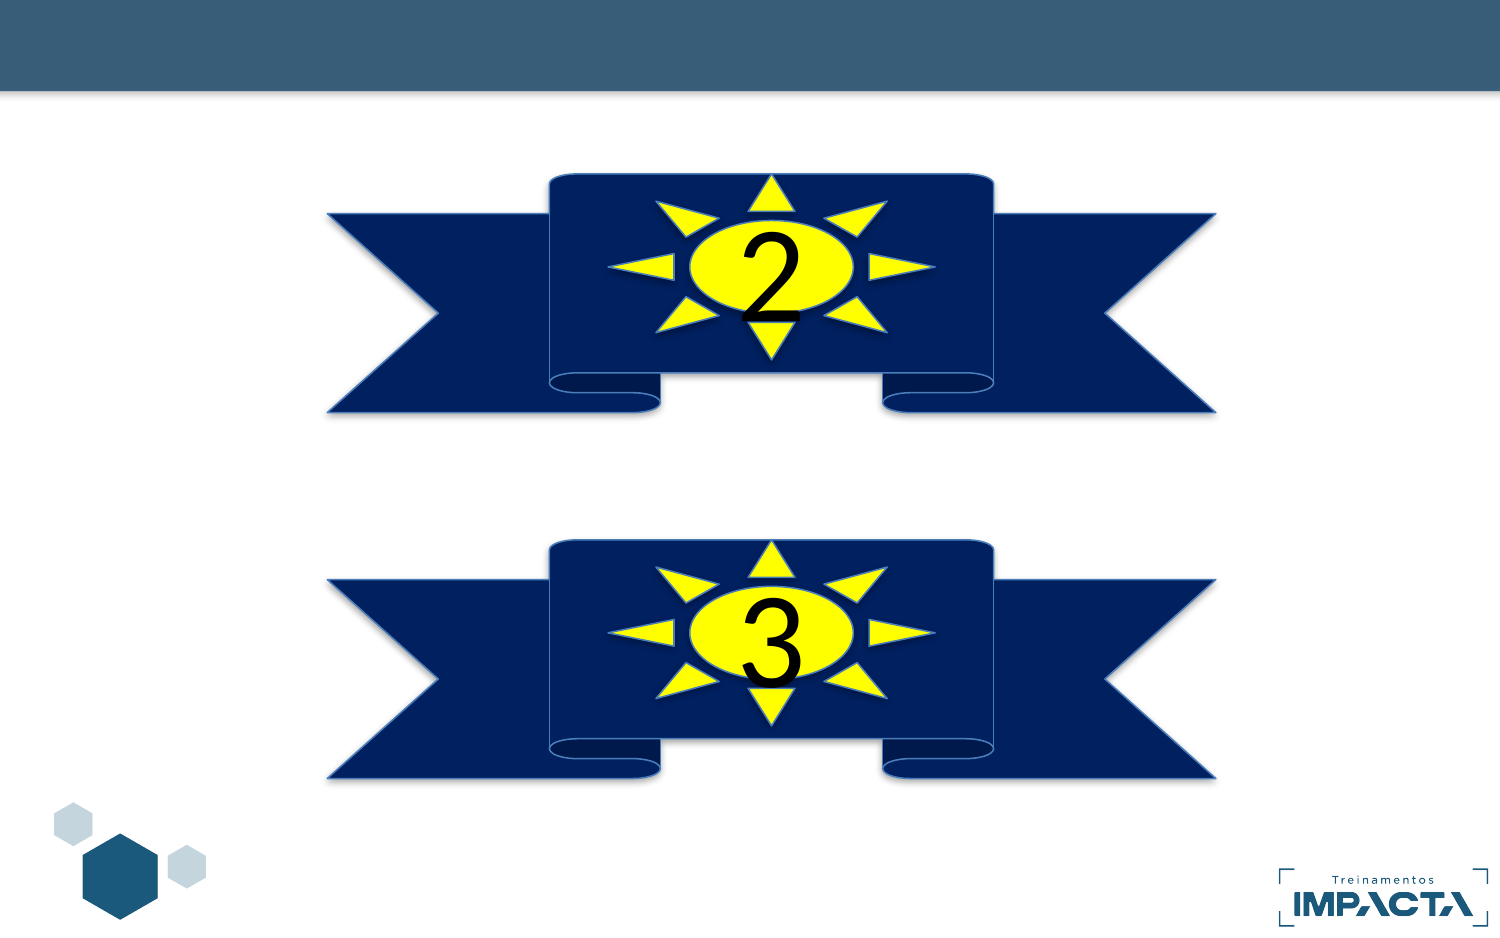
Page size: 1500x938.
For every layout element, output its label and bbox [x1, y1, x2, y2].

text_box [326, 173, 1217, 413]
text_box [326, 539, 1217, 779]
text_box [0, 0, 1500, 92]
picture [54, 802, 206, 921]
picture [1266, 861, 1500, 935]
